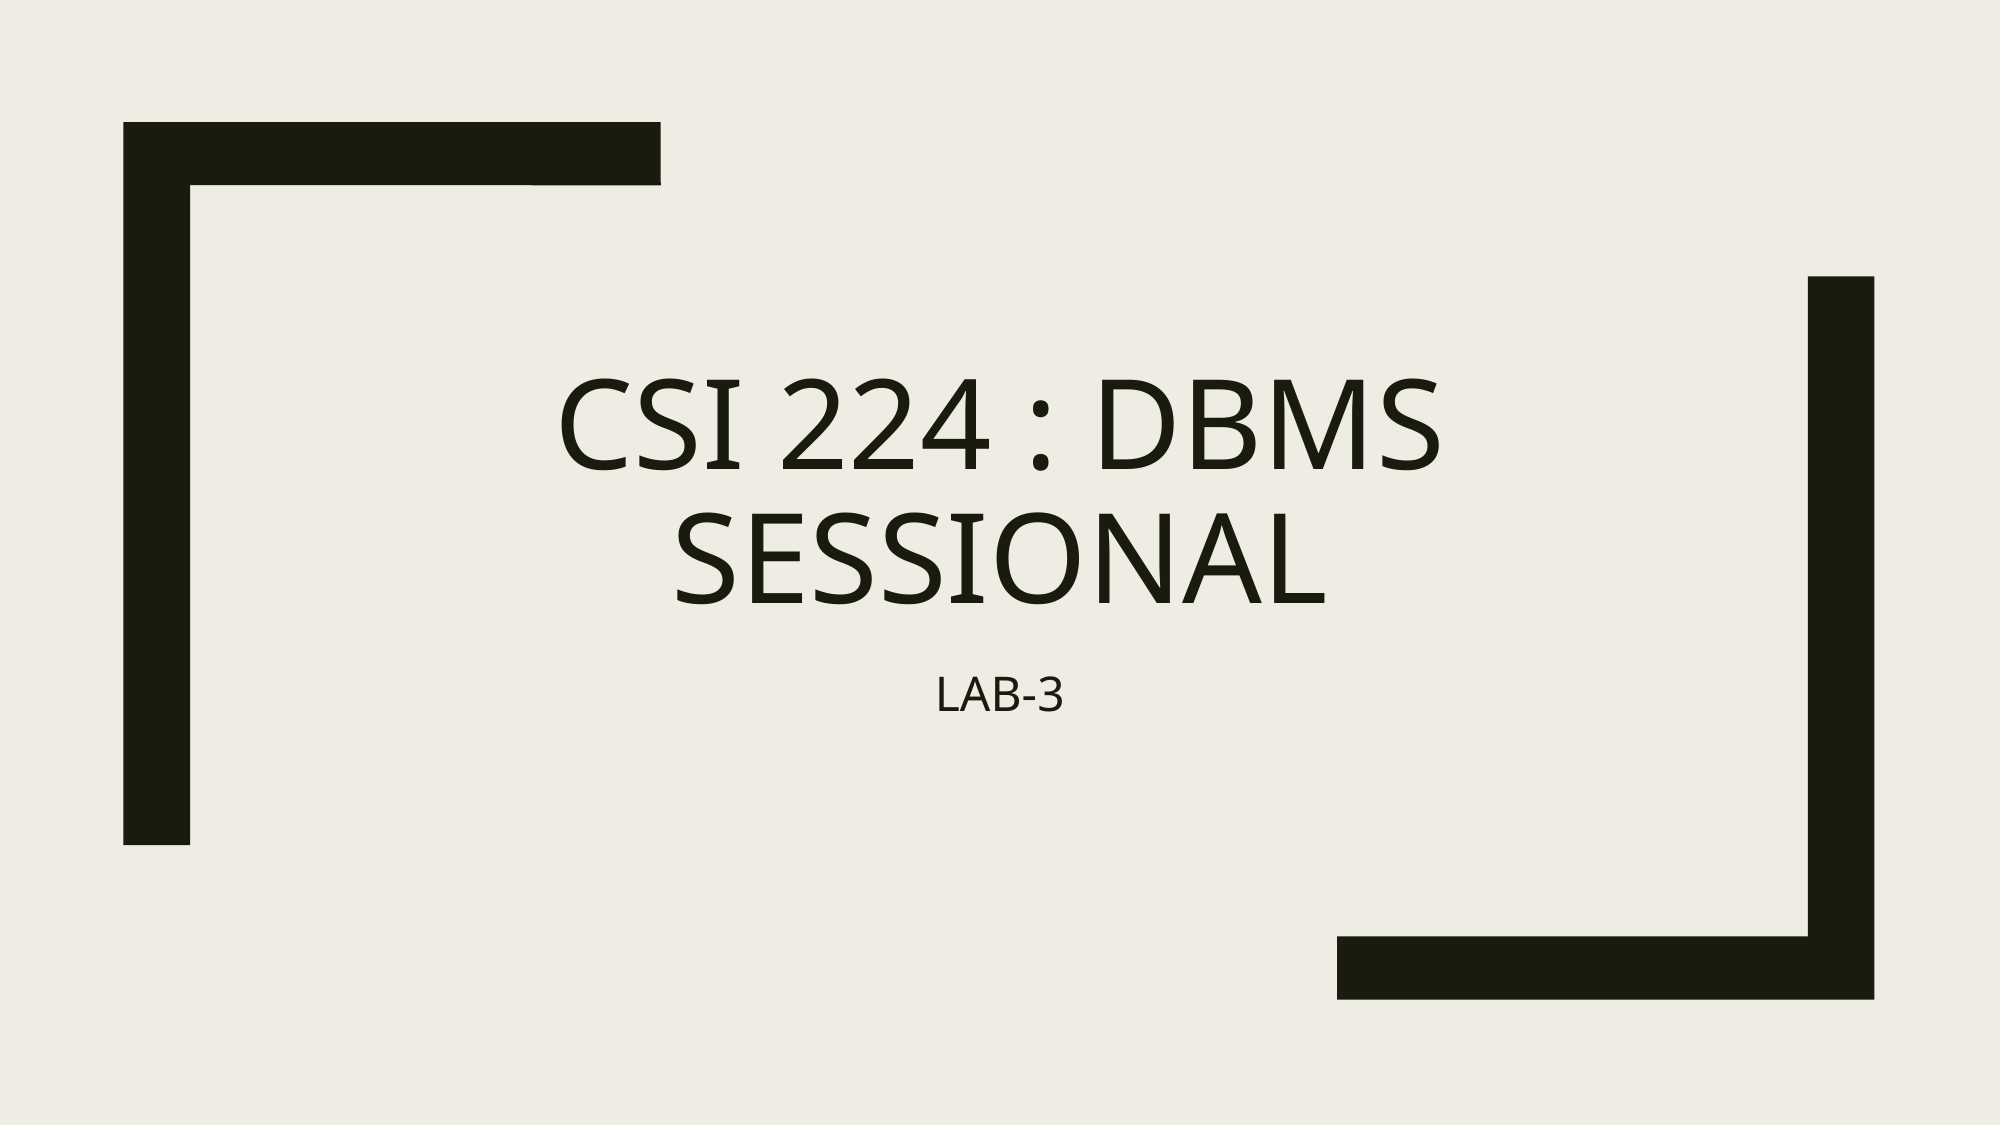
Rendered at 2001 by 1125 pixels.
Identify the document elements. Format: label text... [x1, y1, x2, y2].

title CsI 224 : DBMS Sessional [314, 293, 1686, 638]
subtitle LAB-3 [439, 649, 1561, 828]
